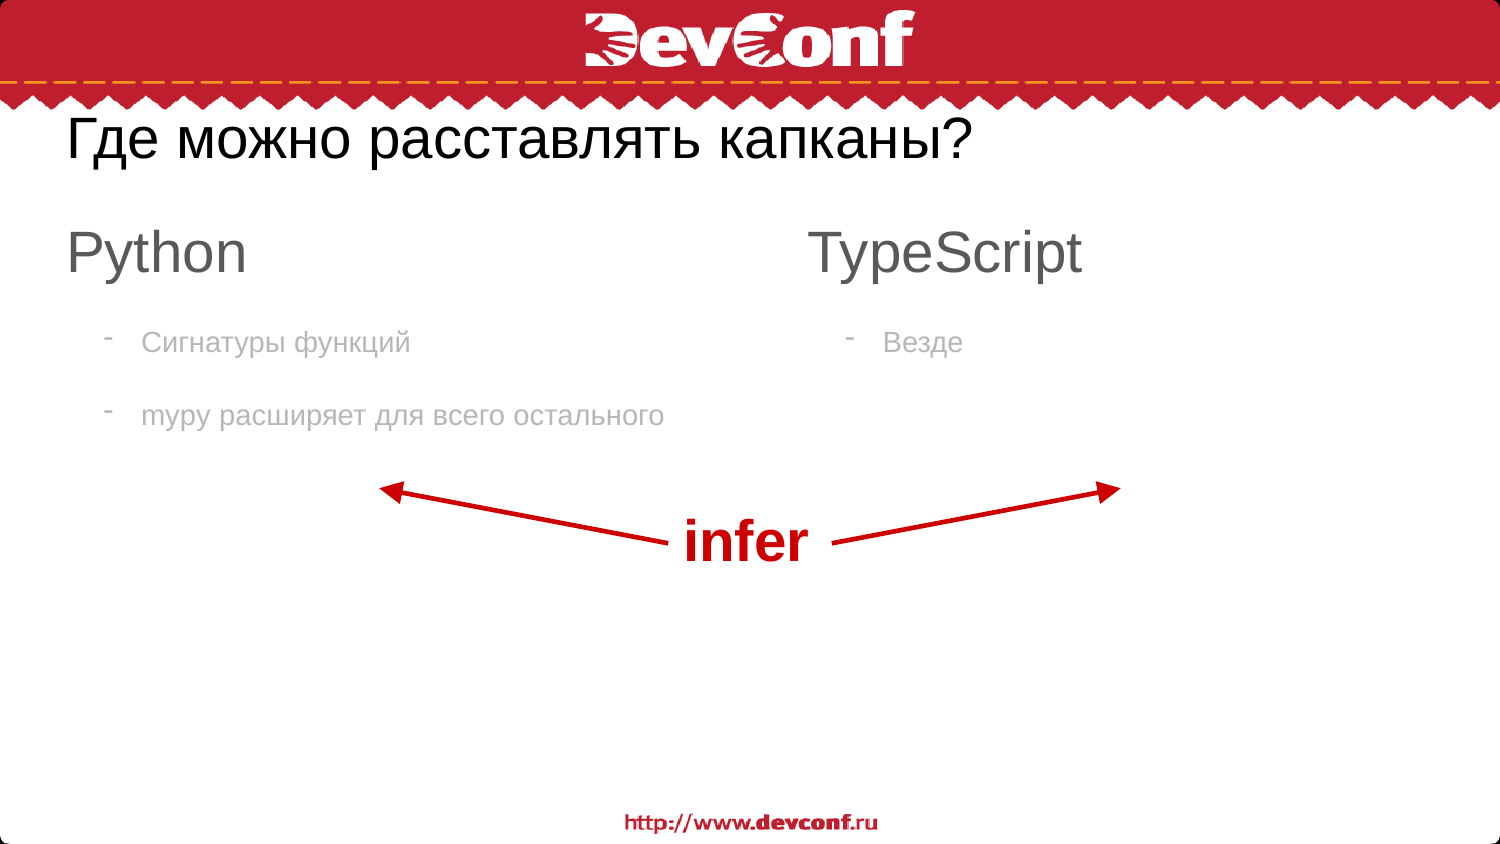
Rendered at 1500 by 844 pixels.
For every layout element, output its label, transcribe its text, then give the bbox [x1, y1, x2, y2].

picture [0, 0, 1500, 844]
text_box infer [668, 488, 832, 599]
title Где можно расставлять капканы? [51, 85, 1449, 180]
list TypeScript Везде [792, 189, 1449, 489]
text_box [831, 488, 1121, 544]
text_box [378, 488, 669, 544]
list Python Сигнатуры функций mypy расширяет для всего остального [51, 189, 708, 489]
